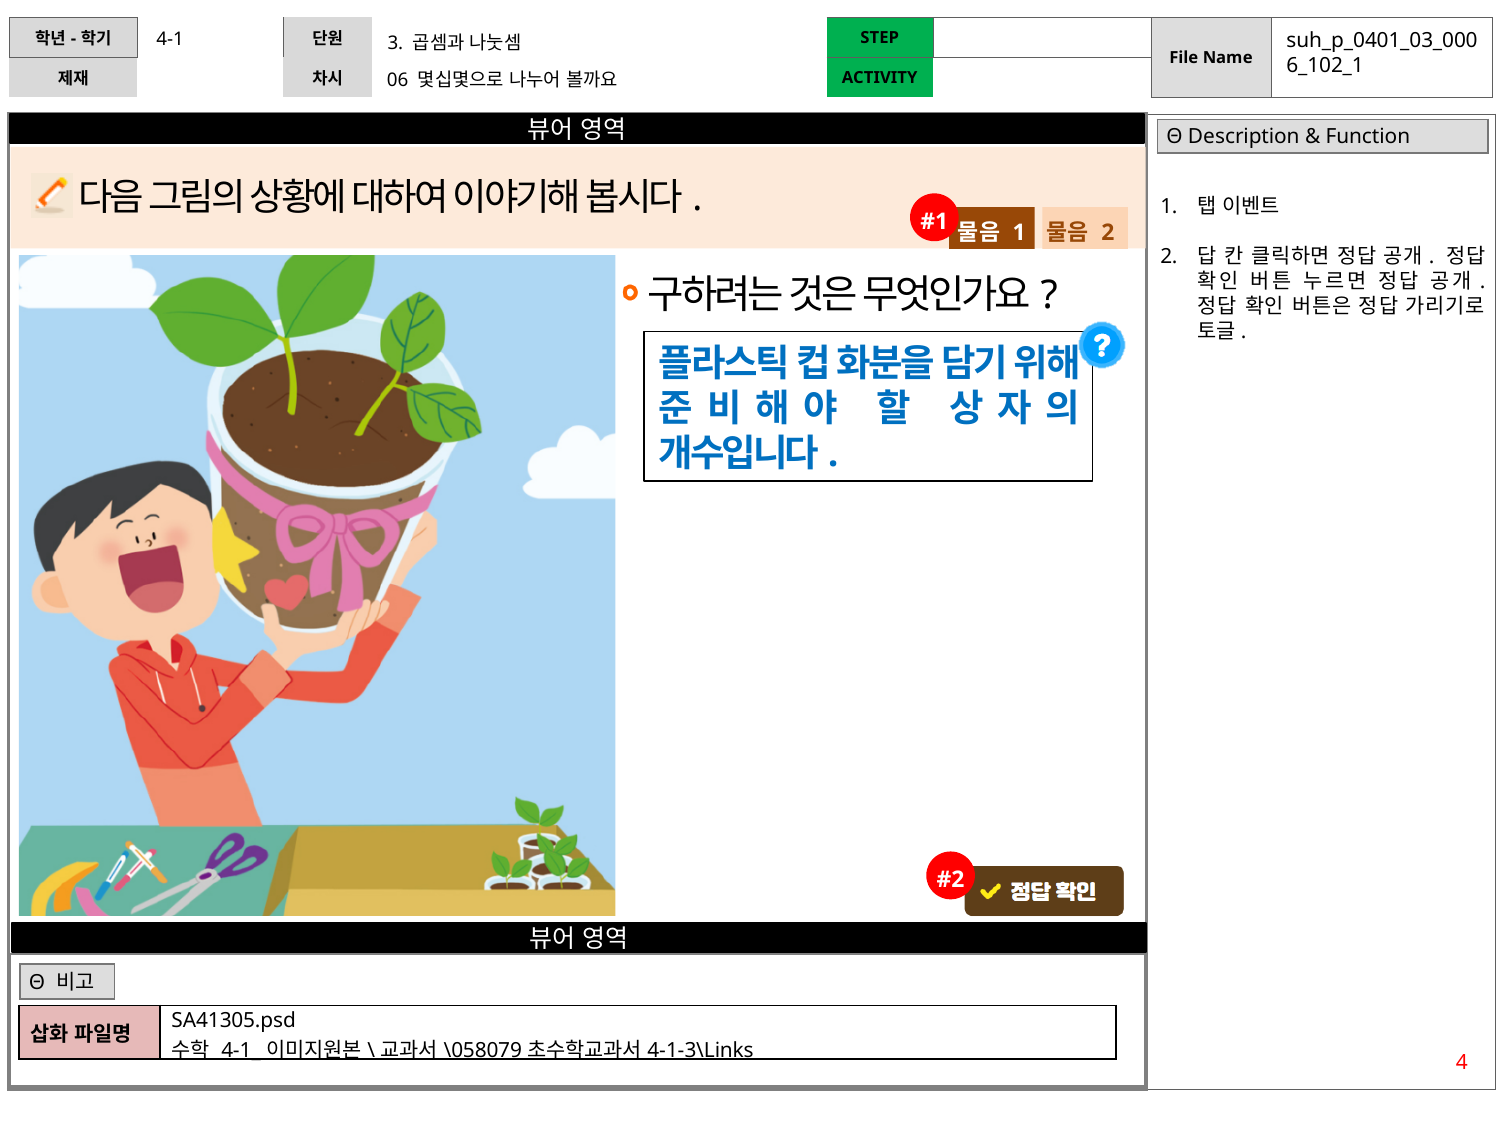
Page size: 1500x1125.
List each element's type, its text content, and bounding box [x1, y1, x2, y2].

text_box 06 몇십몇으로 나누어 볼까요 [372, 60, 821, 96]
text_box 플라스틱 컵 화분을 담기 위해 준비해야 할 상자의 개수입니다. [644, 331, 1093, 481]
picture [1072, 316, 1132, 375]
table_header 삽화 파일명 [20, 1006, 159, 1058]
picture [963, 863, 1126, 918]
text_box 탭 이벤트 답 칸 클릭하면 정답 공개. 정답 확인 버튼 누르면 정답 공개. 정답 확인 버튼은 정답 가리기로 토글. [1145, 160, 1500, 426]
picture [18, 255, 616, 916]
picture [31, 173, 73, 218]
table_header SA41305.psd 수학 4-1_이미지원본\교과서\058079초수학교과서4-1-3\Links [161, 1006, 1115, 1058]
table_header Θ Description & Function [1158, 120, 1487, 152]
text_box 4-1 [141, 18, 284, 55]
text_box [9, 145, 1148, 251]
text_box 구하려는 것은 무엇인가요? [633, 261, 1142, 324]
text_box 물음 1 [943, 196, 1053, 253]
text_box 물음 2 [1053, 196, 1134, 253]
text_box 3. 곱셈과 나눗셈 [372, 23, 828, 48]
text_box suh_p_0401_03_0006_102_1 [1271, 18, 1500, 84]
picture [619, 281, 640, 303]
text_box 다음 그림의 상황에 대하여 이야기해 봅시다. [63, 165, 1150, 225]
text_box #2 [924, 849, 974, 902]
text_box #1 [907, 191, 961, 244]
